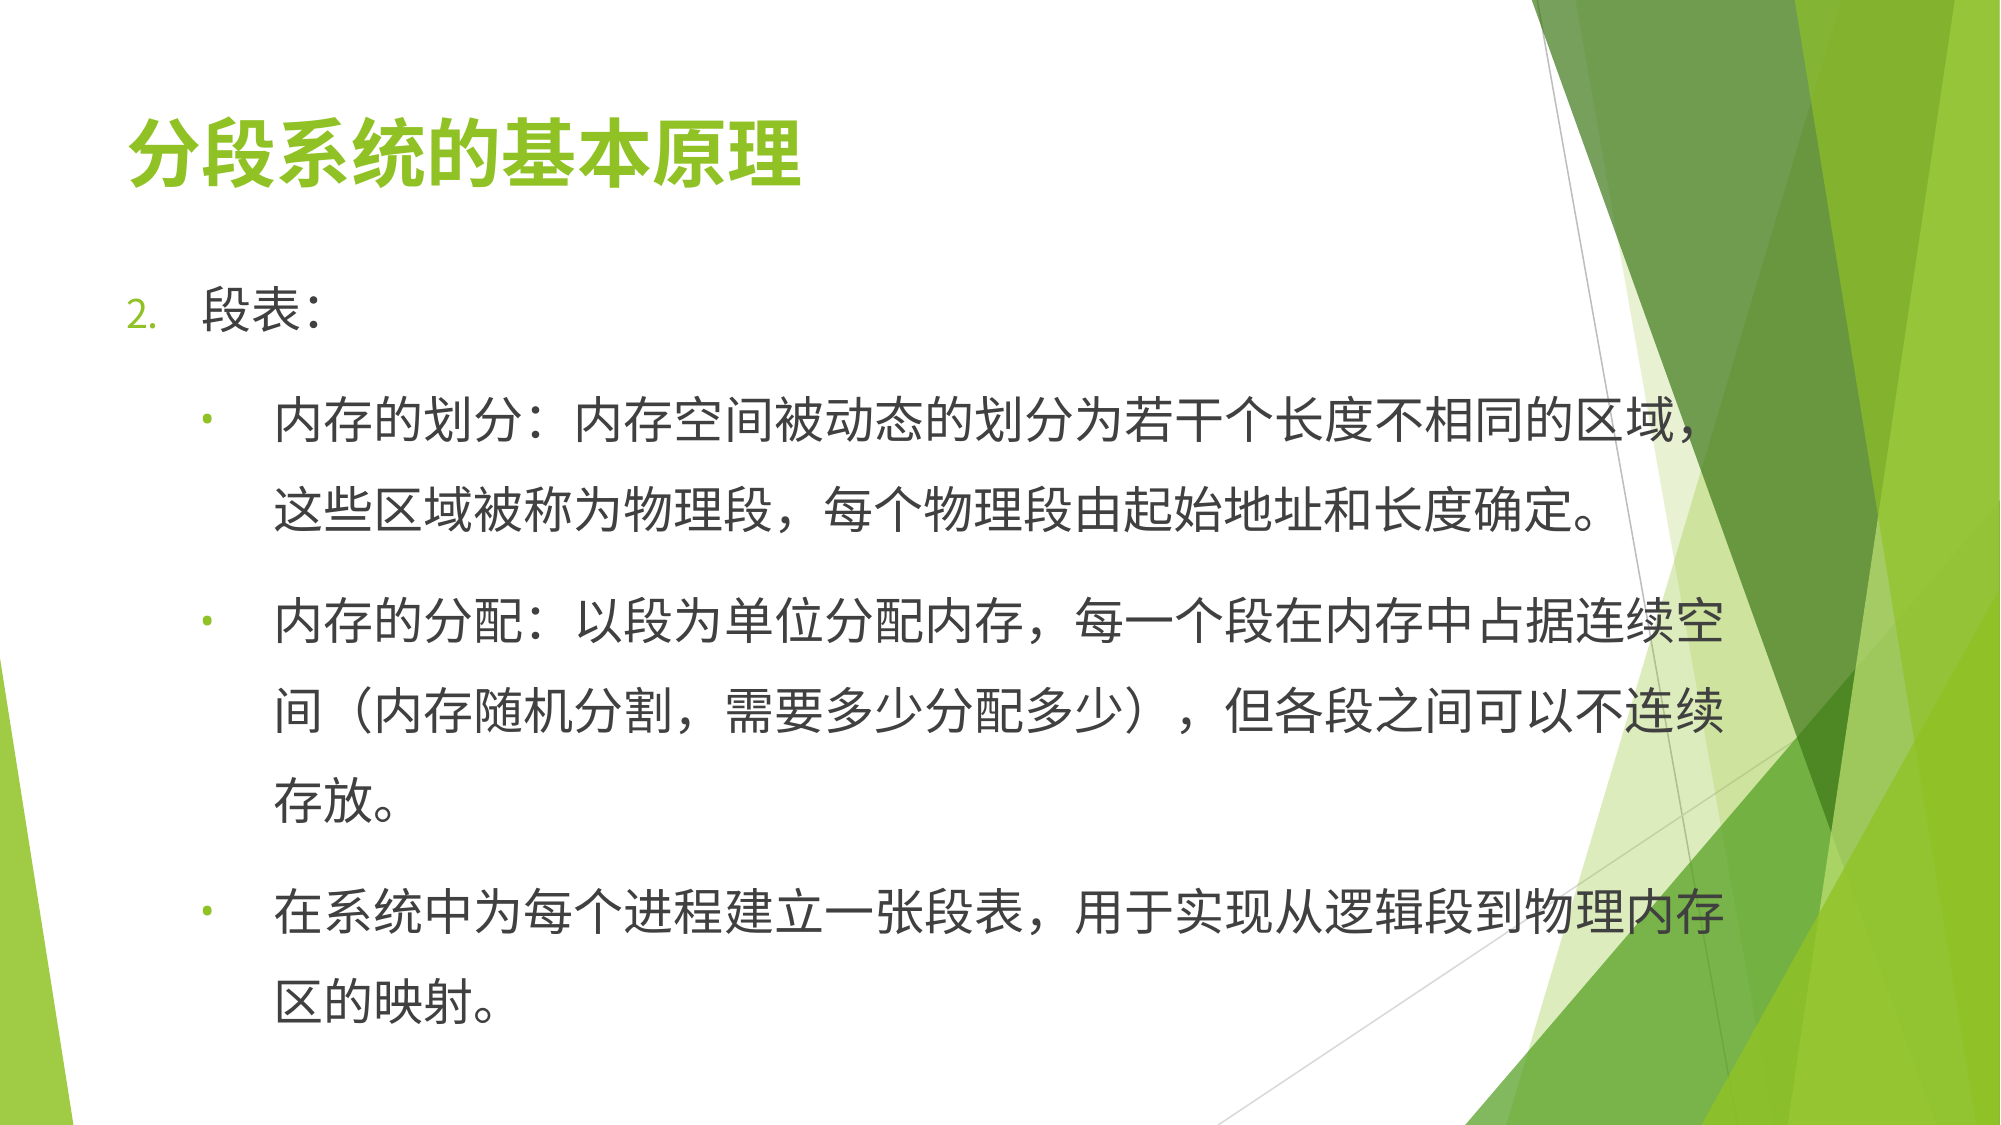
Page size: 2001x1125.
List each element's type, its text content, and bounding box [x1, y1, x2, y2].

text_box 段表： 内存的划分：内存空间被动态的划分为若干个长度不相同的区域， 这些区域被称为物理段，每个物理段由起始地址和长度确定。 内存的分配：以段为单位分配内存，每一个段在内存中占据连续空 间（内存随机分割，需要多少分配多少），但各段之间可以不连续 存放。 在系统中为每个进程建立一张段表，用于实现从逻辑段到物理内存 区的映射。 [124, 276, 1726, 1031]
title 分段系统的基本原理 [124, 104, 806, 276]
